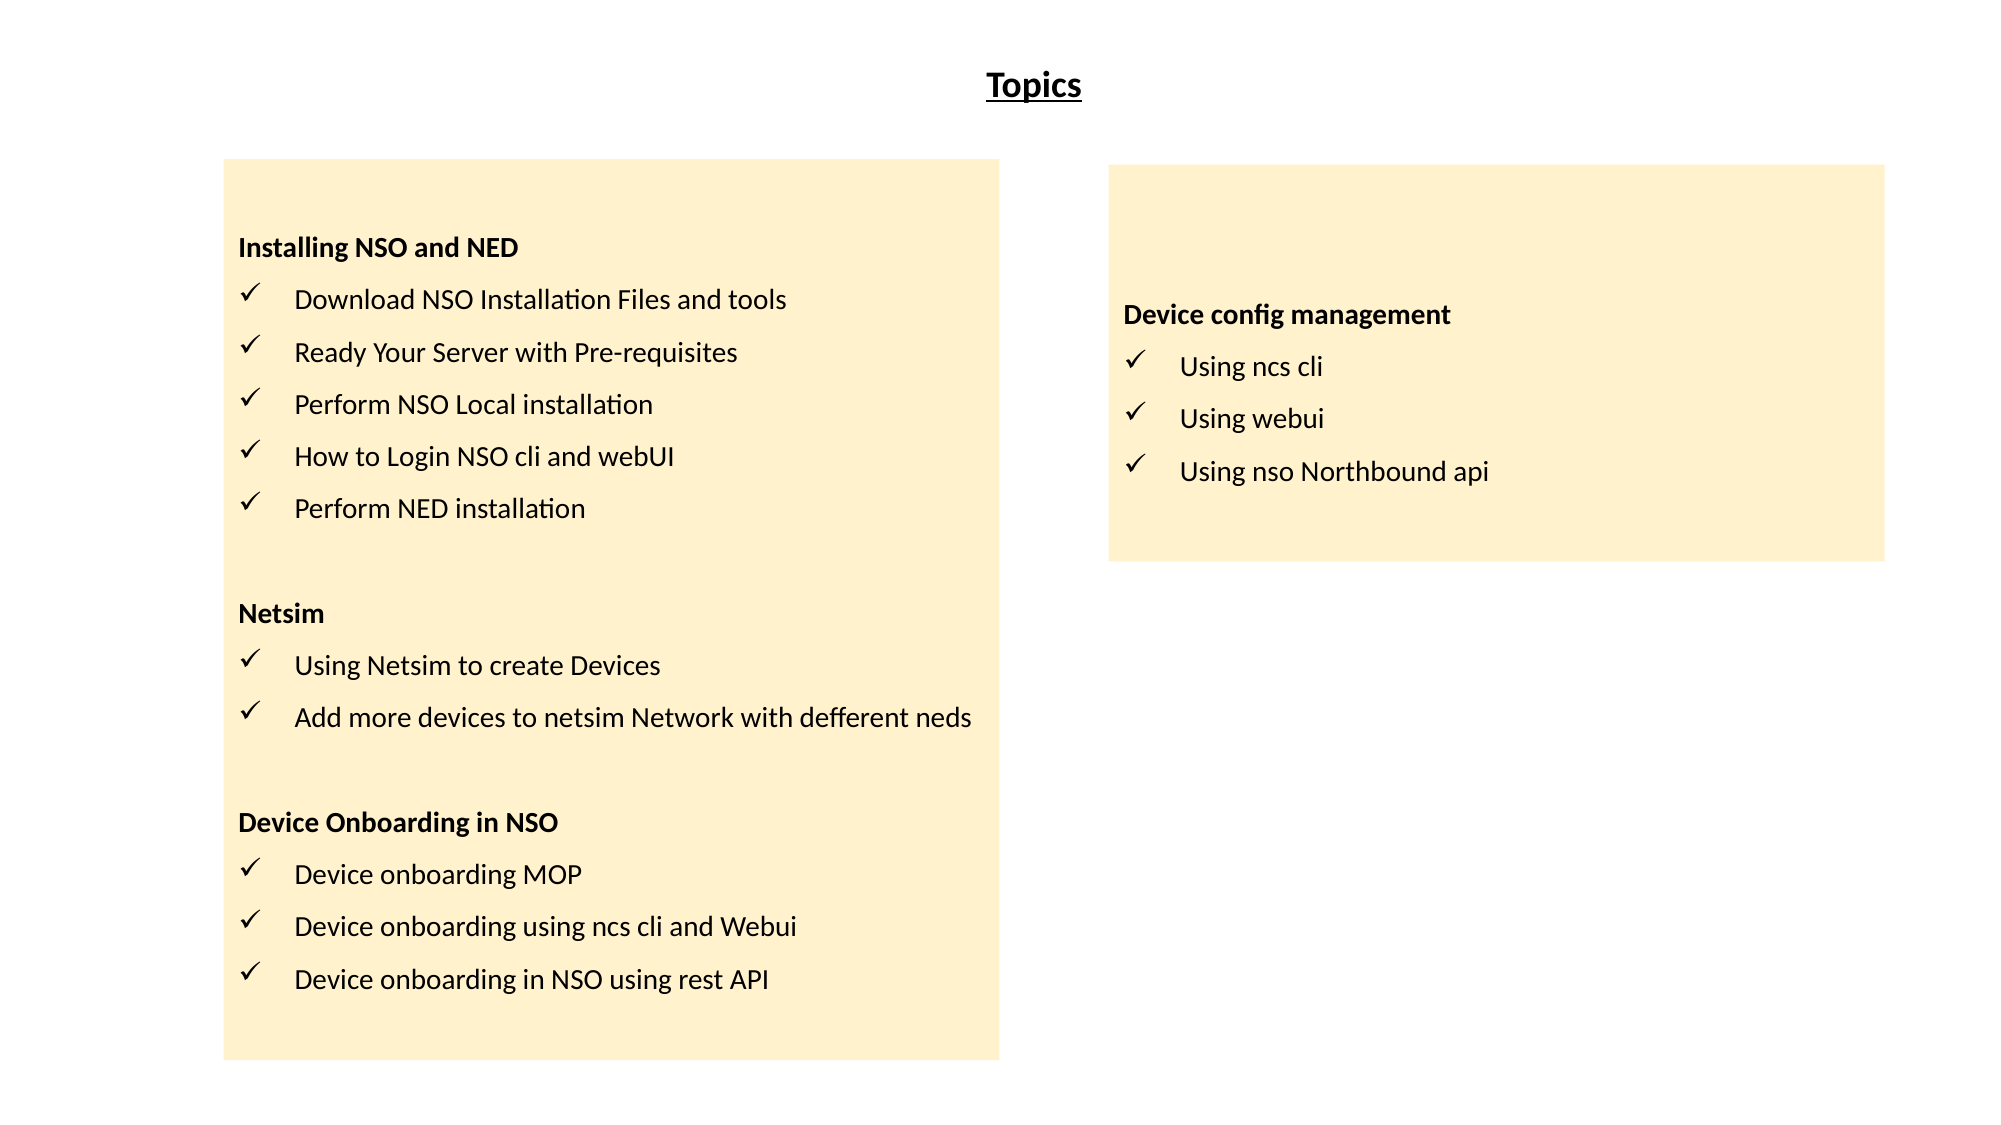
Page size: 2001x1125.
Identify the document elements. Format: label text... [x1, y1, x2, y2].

text_box Device config management Using ncs cli Using webui Using nso Northbound api [1108, 164, 1885, 562]
text_box Installing NSO and NED Download NSO Installation Files and tools Ready Your Server with Pre-requisites Perform NSO Local installation How to Login NSO cli and webUI Perform NED installation Netsim Using Netsim to create Devices Add more devices to netsim Network with defferent neds Device Onboarding in NSO Device onboarding MOP Device onboarding using ncs cli and Webui Device onboarding in NSO using rest API [223, 159, 1000, 1061]
text_box Topics [971, 52, 1422, 113]
